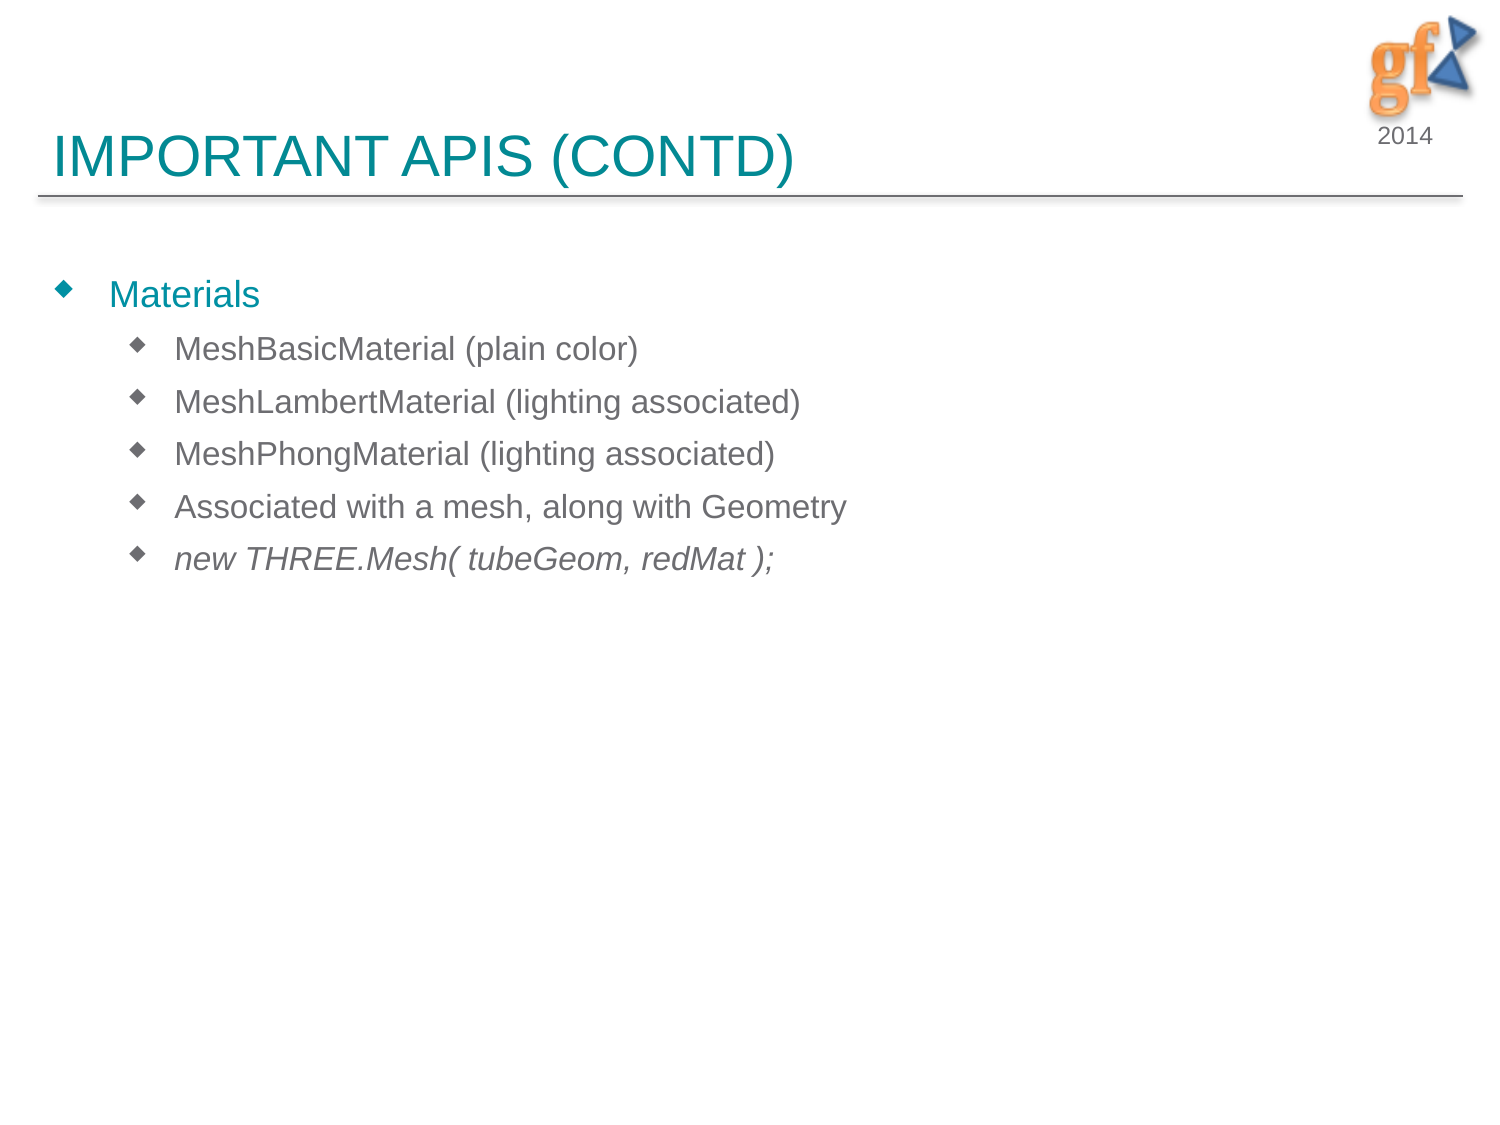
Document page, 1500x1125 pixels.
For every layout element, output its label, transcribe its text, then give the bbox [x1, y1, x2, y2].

list Materials MeshBasicMaterial (plain color) MeshLambertMaterial (lighting associated) MeshPhongMaterial (lighting associated) Associated with a mesh, along with Geometry new THREE.Mesh( tubeGeom, redMat ); [37, 262, 1463, 1030]
picture [1362, 12, 1488, 132]
title Important APIs (contd) [37, 12, 1300, 196]
